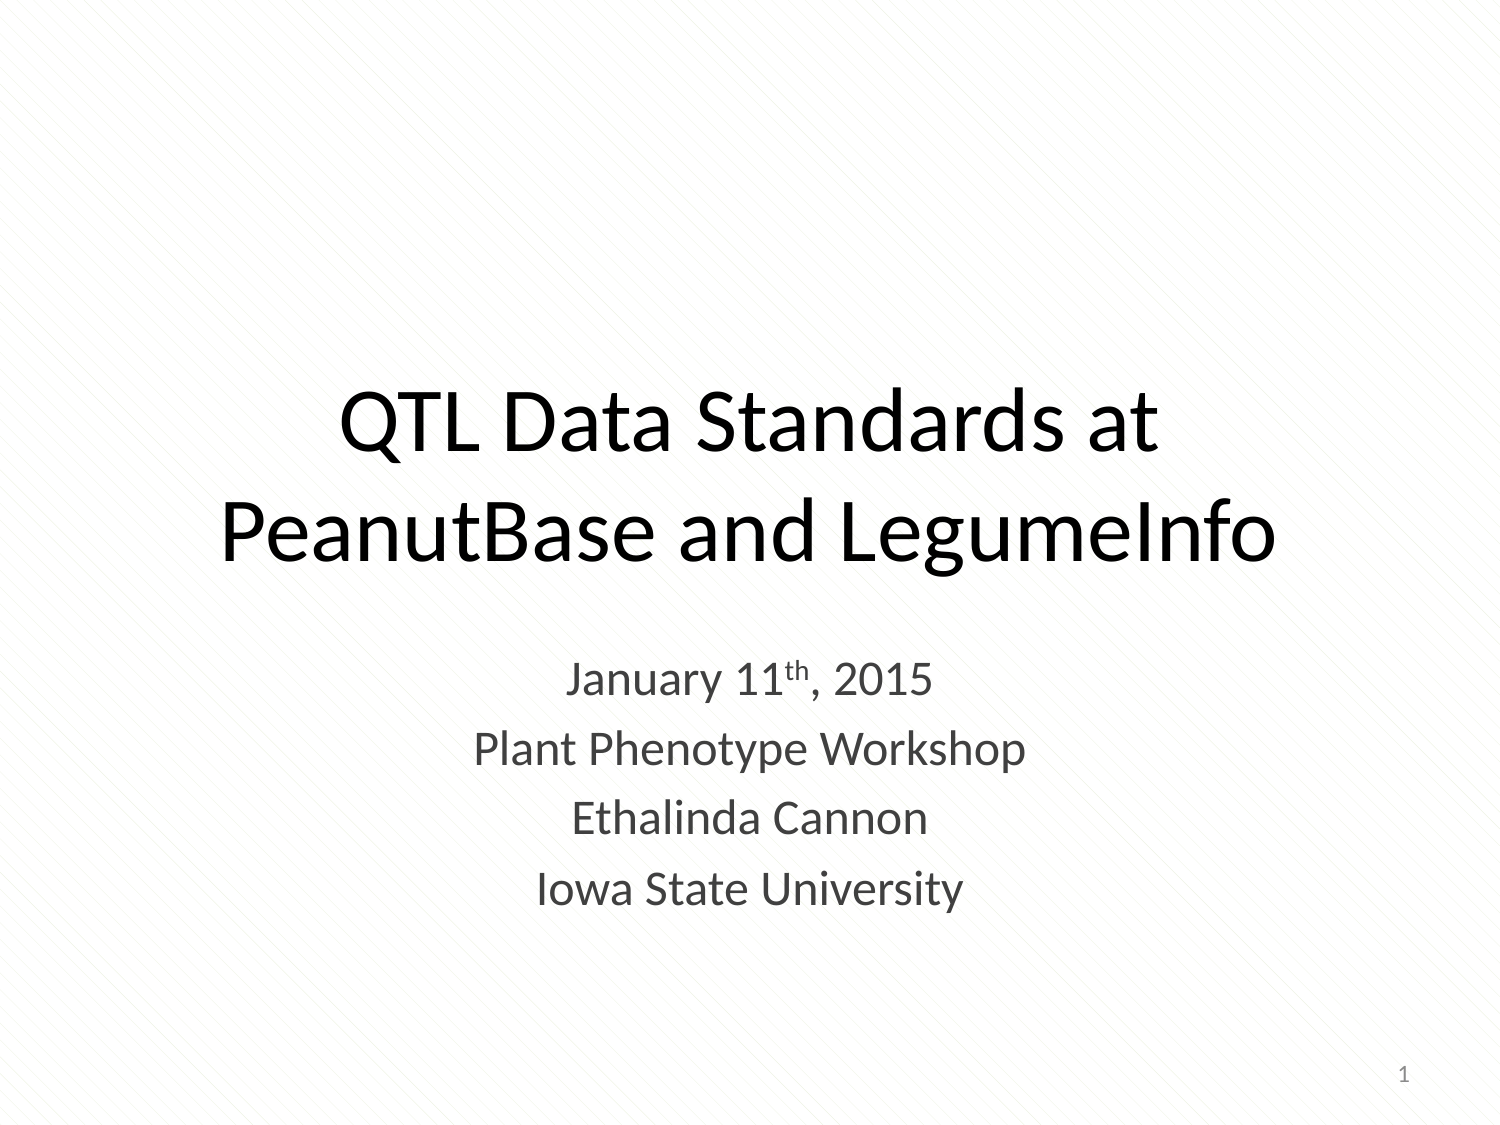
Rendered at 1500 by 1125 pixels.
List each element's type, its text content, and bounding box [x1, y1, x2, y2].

title QTL Data Standards at PeanutBase and LegumeInfo [112, 349, 1388, 591]
slide_number 1 [1074, 1042, 1425, 1103]
subtitle January 11th, 2015 Plant Phenotype Workshop Ethalinda Cannon Iowa State University [225, 637, 1275, 925]
